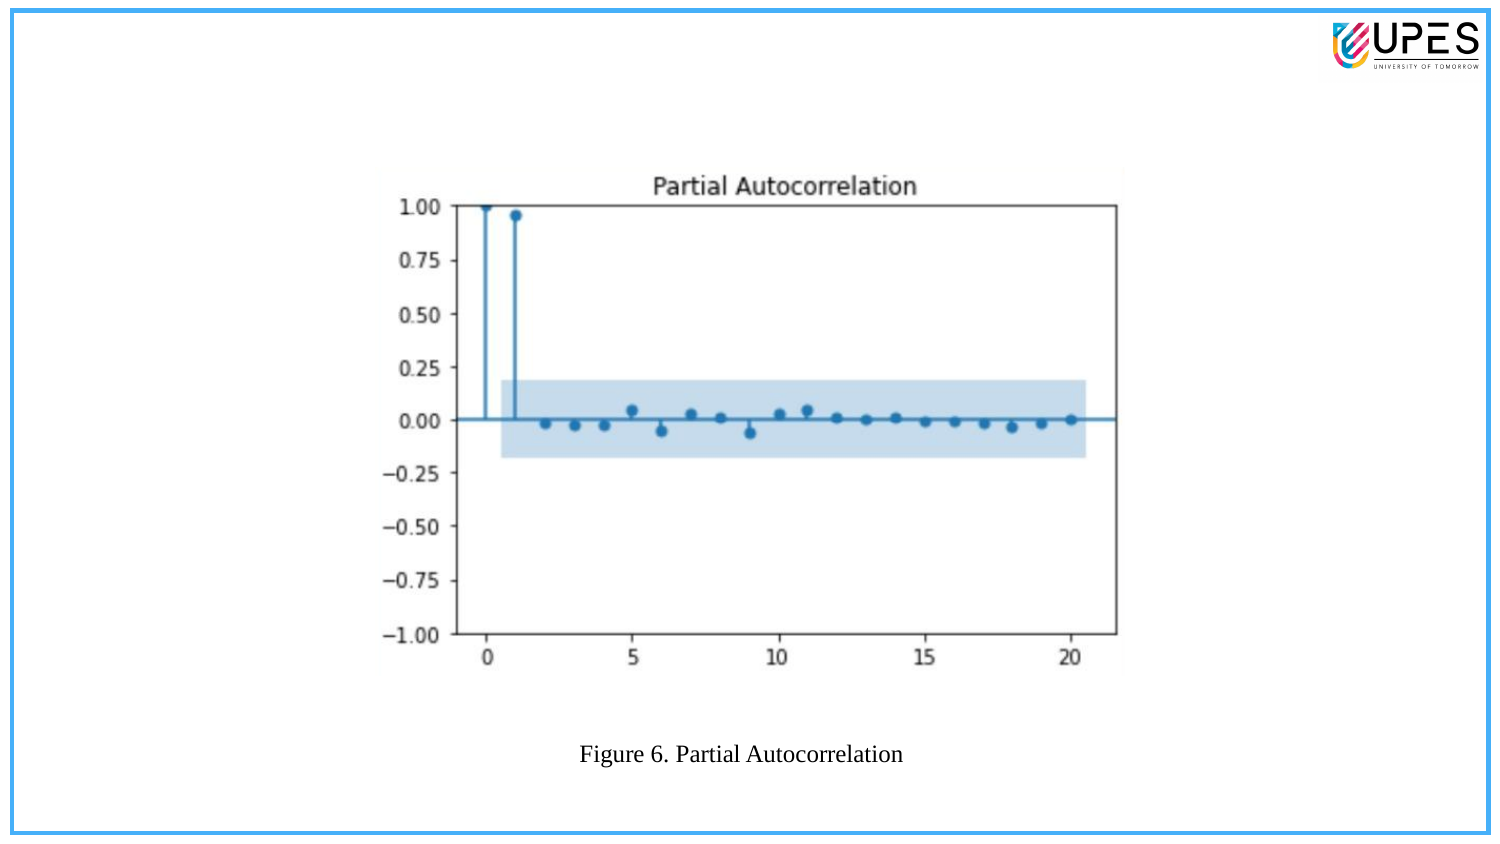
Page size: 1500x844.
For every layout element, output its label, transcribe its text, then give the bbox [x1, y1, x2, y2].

picture [1318, 15, 1483, 83]
text_box Figure 6. Partial Autocorrelation [564, 722, 936, 780]
picture [374, 167, 1126, 677]
